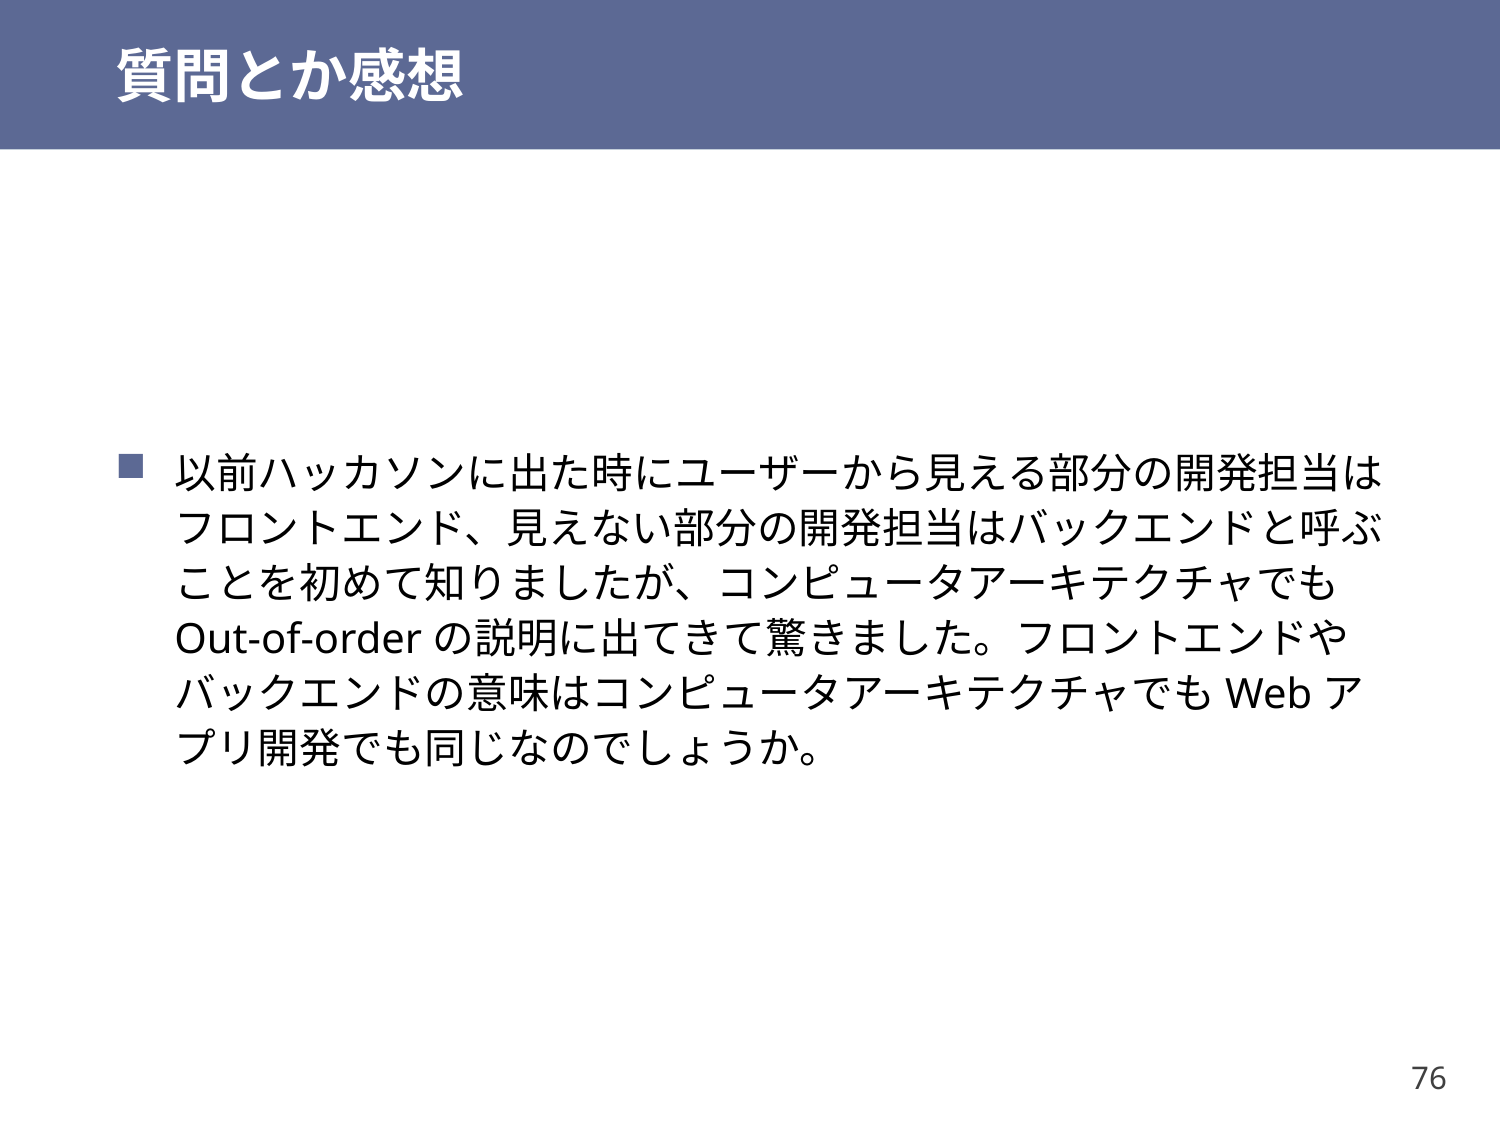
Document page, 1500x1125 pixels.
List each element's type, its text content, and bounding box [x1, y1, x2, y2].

list 以前ハッカソンに出た時にユーザーから見える部分の開発担当はフロントエンド、見えない部分の開発担当はバックエンドと呼ぶことを初めて知りましたが、コンピュータアーキテクチャでもOut-of-orderの説明に出てきて驚きました。フロントエンドやバックエンドの意味はコンピュータアーキテクチャでもWebアプリ開発でも同じなのでしょうか。 [100, 178, 1400, 1036]
title 質問とか感想 [100, 0, 1500, 150]
